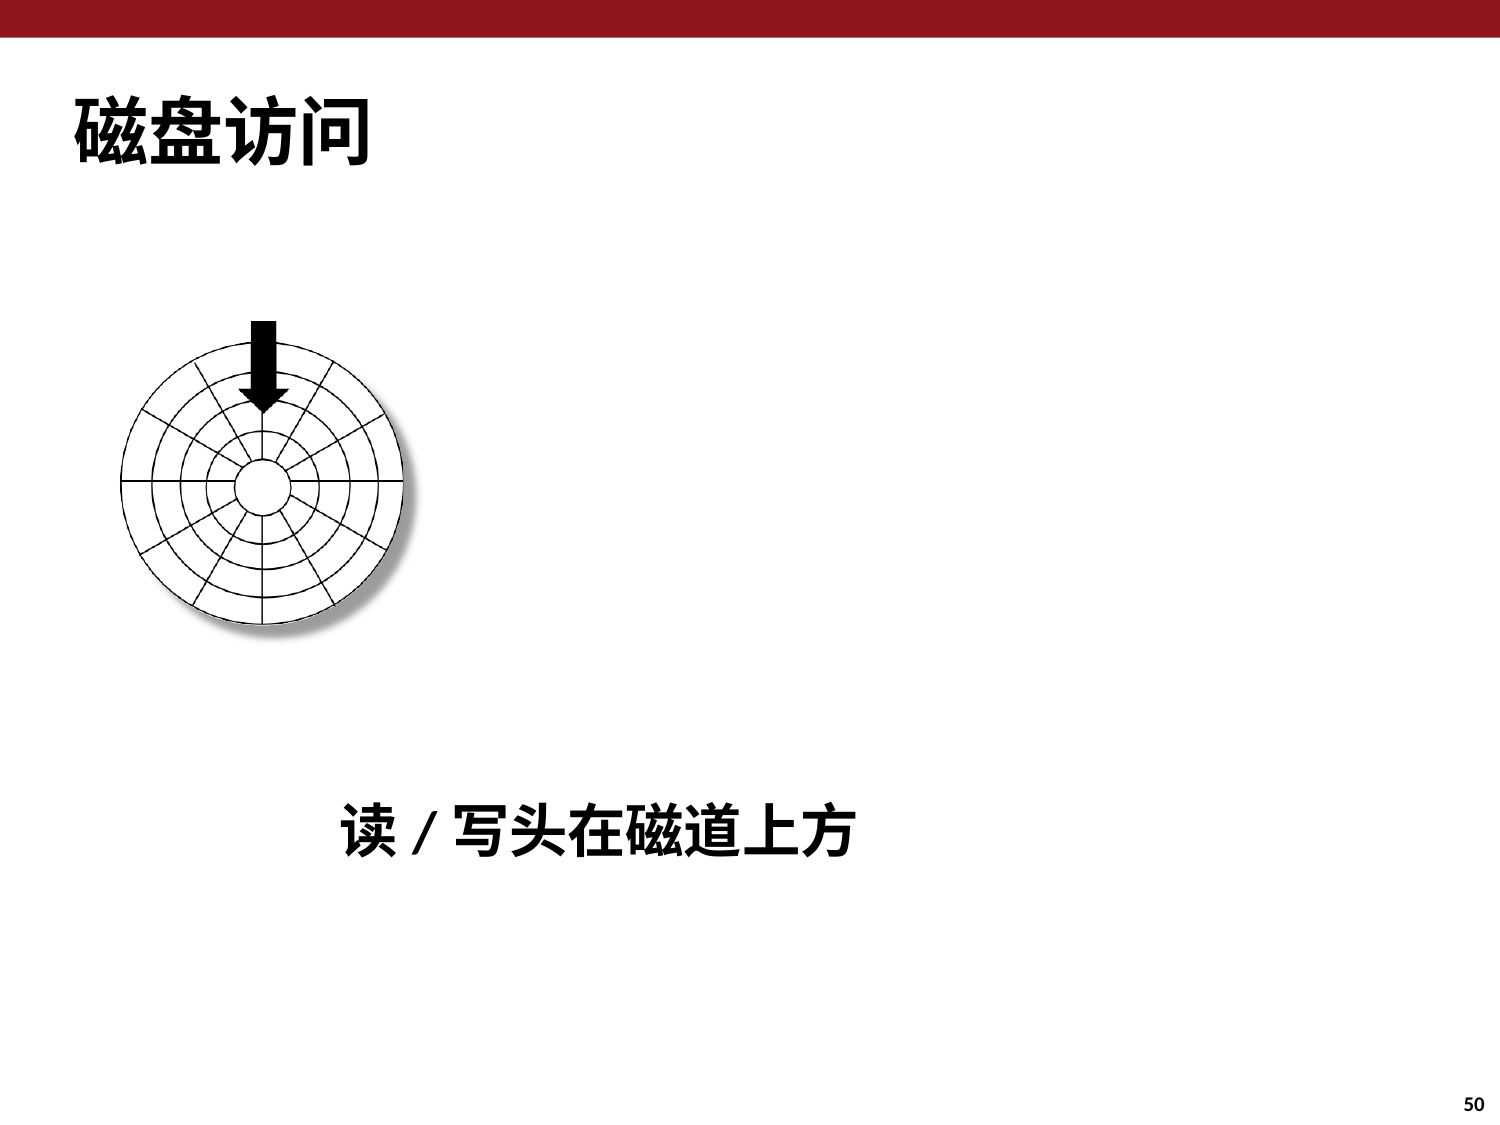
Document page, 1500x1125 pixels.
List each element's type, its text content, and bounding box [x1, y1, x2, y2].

title 磁盘访问 [71, 84, 431, 273]
text_box 读/写头在磁道上方 [337, 793, 1075, 864]
text_box [119, 321, 404, 625]
slide_number 50 [1459, 1093, 1489, 1125]
text_box [122, 343, 427, 649]
